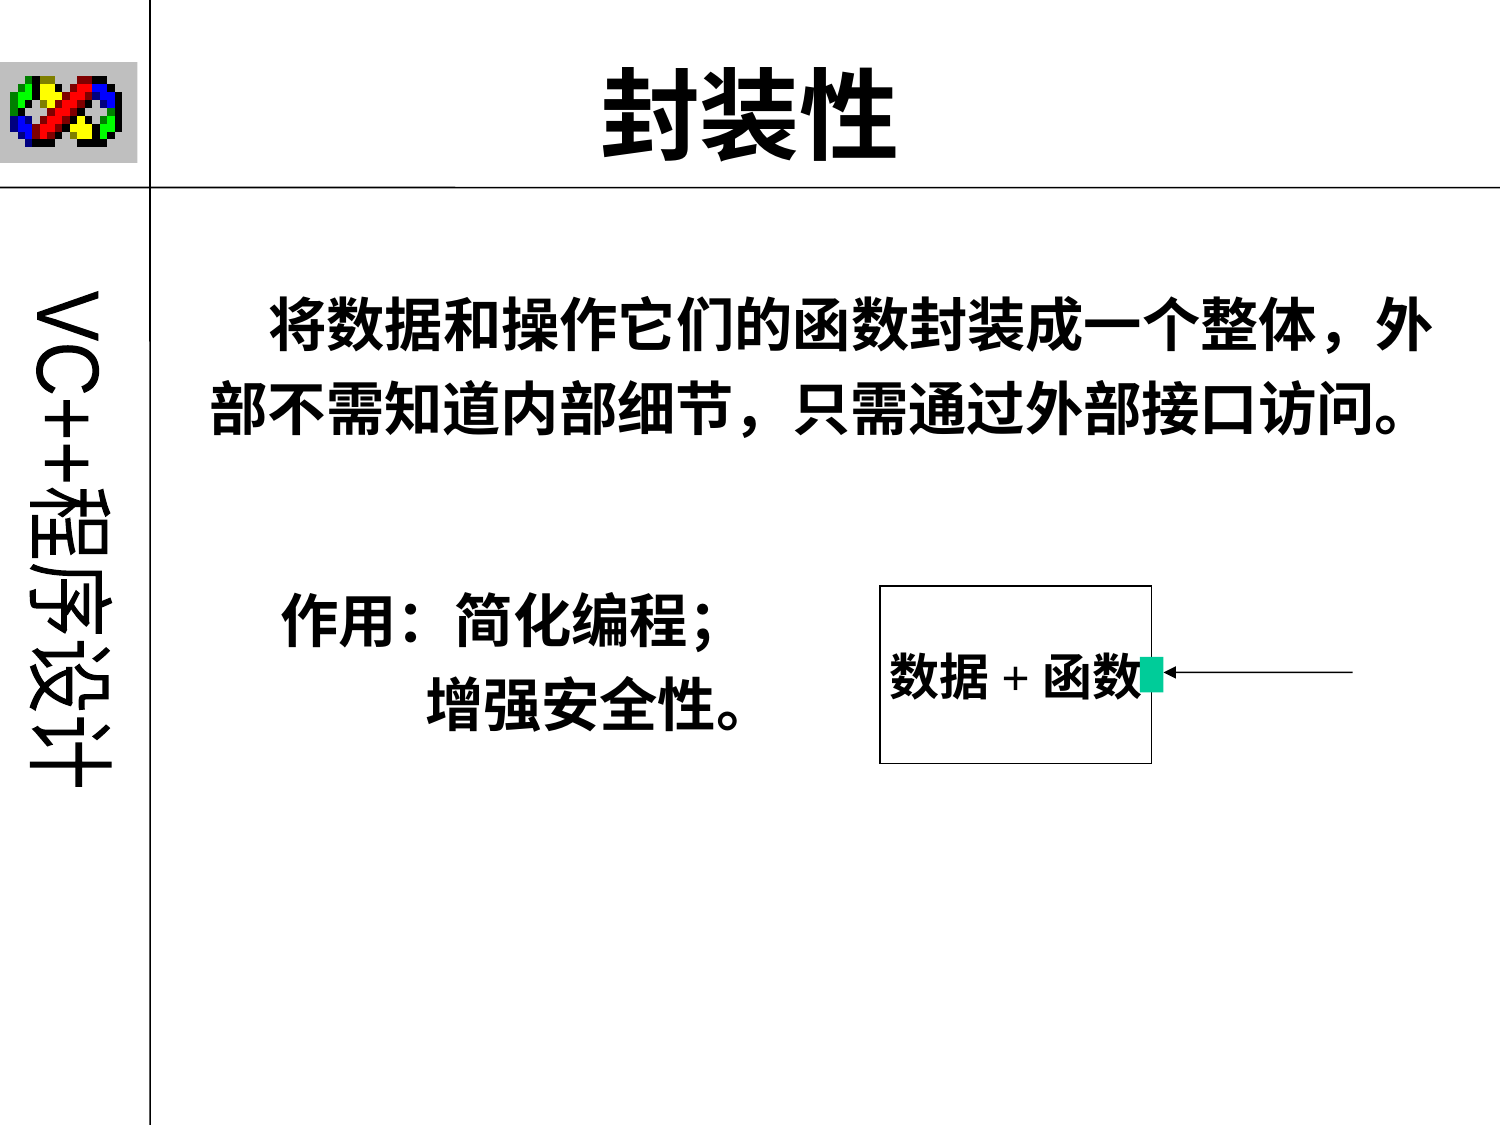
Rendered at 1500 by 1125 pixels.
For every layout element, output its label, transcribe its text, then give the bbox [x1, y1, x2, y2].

text_box 数据+函数 [879, 586, 1152, 764]
text_box [1164, 666, 1353, 679]
title 封装性 [75, 45, 1425, 233]
text_box 将数据和操作它们的函数封装成一个整体，外部不需知道内部细节，只需通过外部接口访问。 [194, 267, 1471, 450]
text_box 作用：简化编程； 增强安全性。 [206, 562, 1483, 830]
picture [0, 62, 75, 163]
text_box [1139, 656, 1164, 693]
